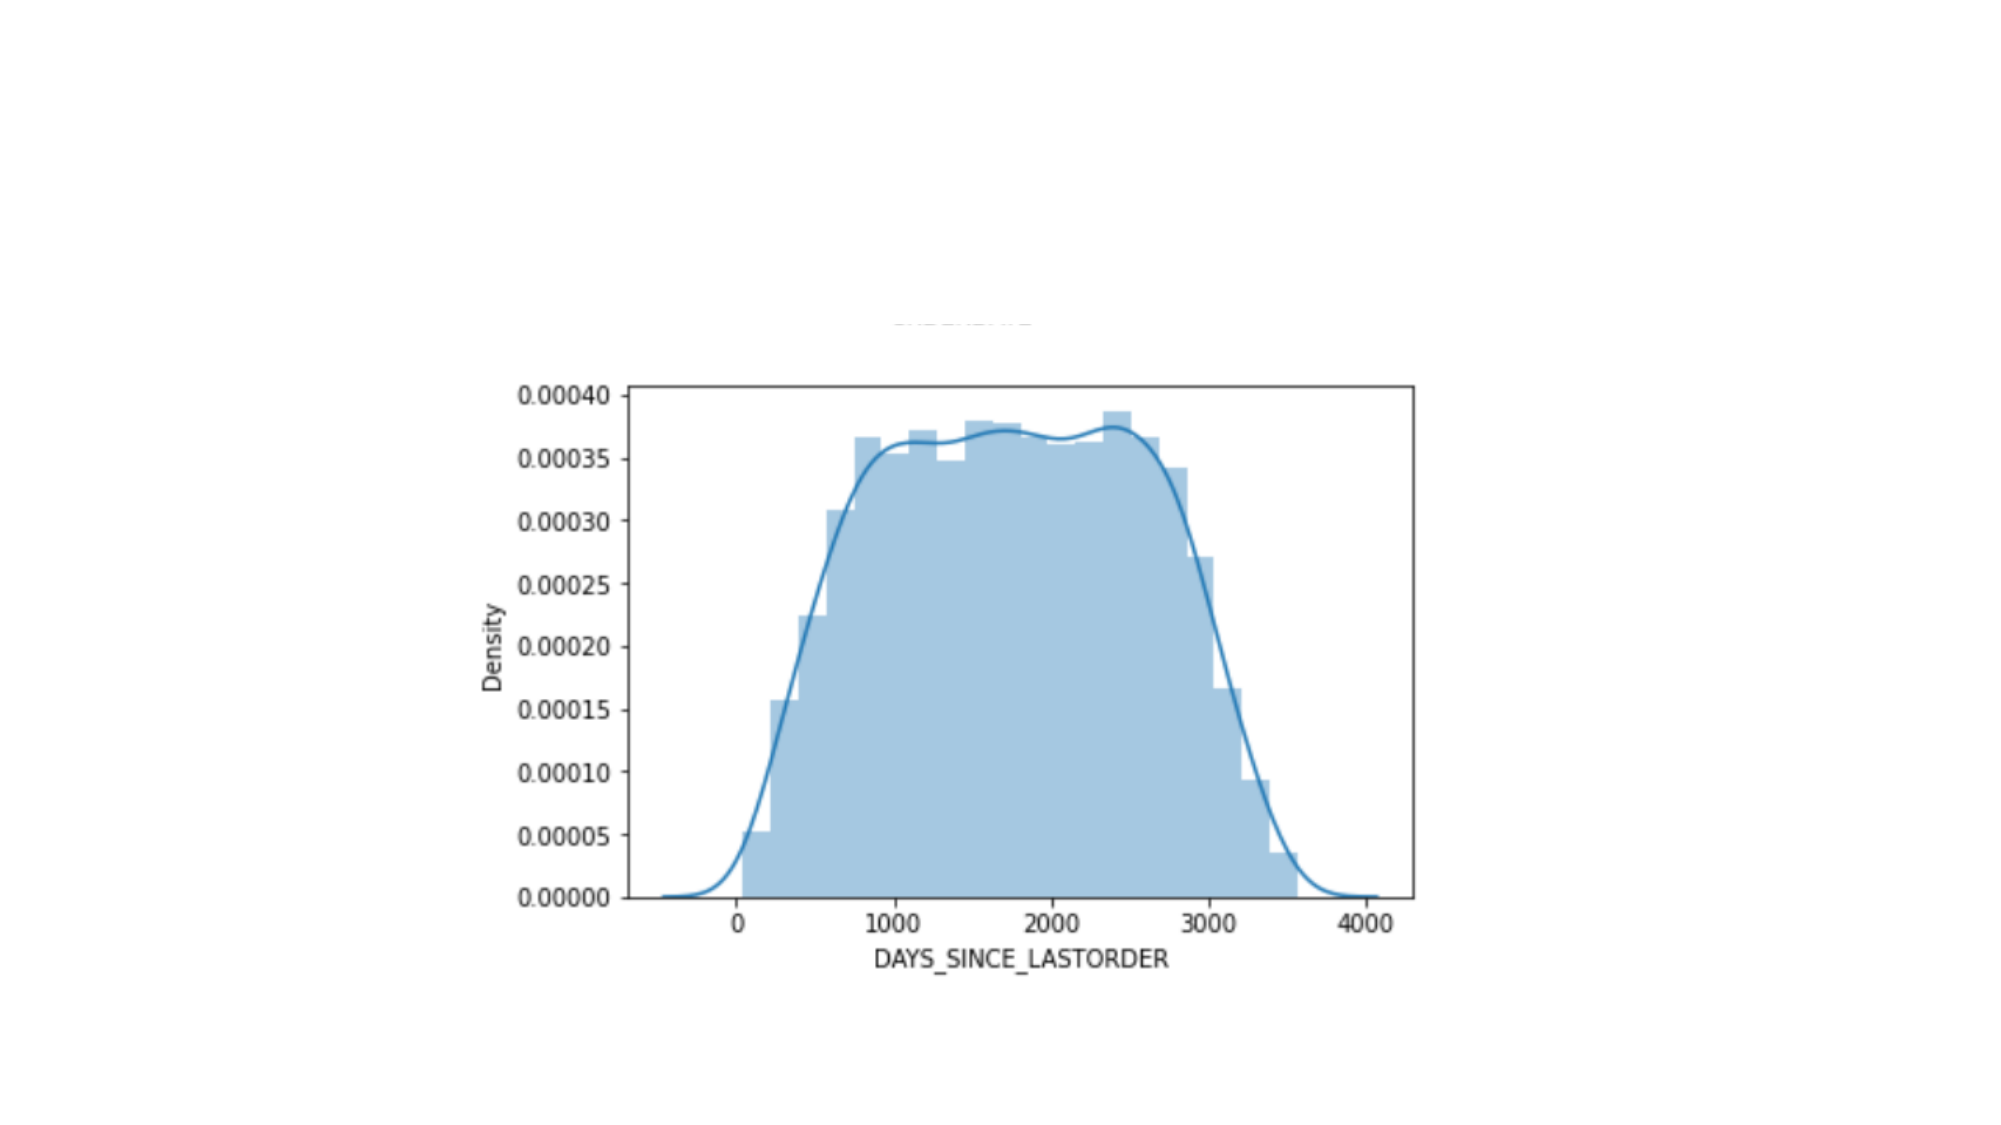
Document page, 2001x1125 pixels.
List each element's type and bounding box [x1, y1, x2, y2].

list [463, 324, 1537, 989]
